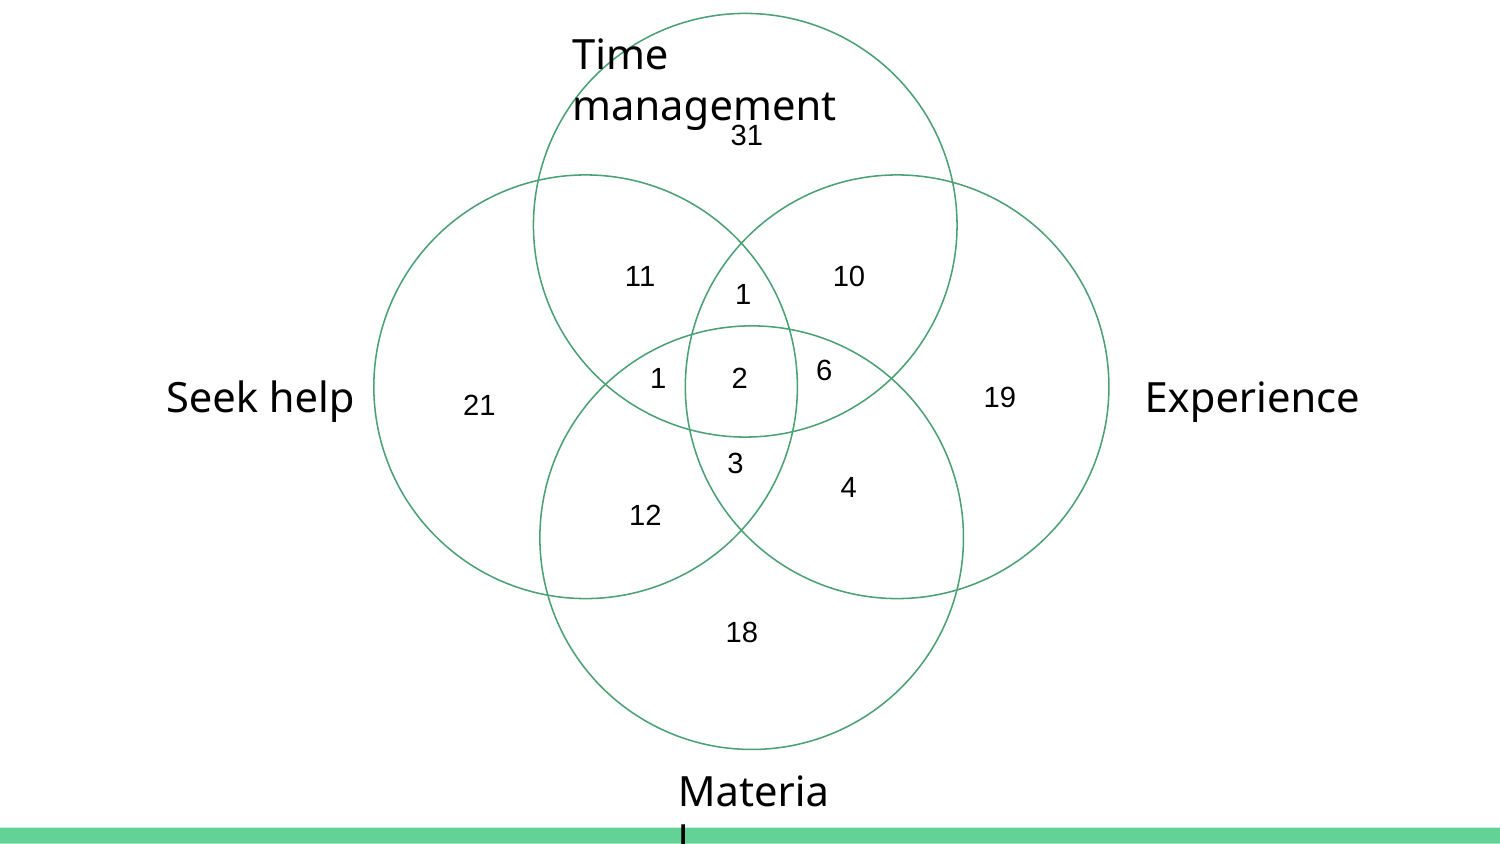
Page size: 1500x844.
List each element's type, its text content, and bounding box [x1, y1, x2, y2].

text_box Time management [557, 13, 943, 144]
text_box Experience [1129, 356, 1500, 437]
text_box 2 [716, 344, 801, 410]
text_box [665, 326, 814, 344]
text_box 10 [817, 242, 903, 308]
text_box [727, 174, 1109, 590]
text_box 31 [715, 101, 793, 167]
text_box [539, 361, 964, 749]
text_box 4 [825, 453, 895, 519]
text_box 6 [800, 335, 871, 401]
text_box Seek help [151, 356, 425, 437]
text_box Material [662, 749, 855, 844]
text_box 12 [614, 481, 684, 547]
text_box [376, 174, 741, 596]
text_box 3 [712, 429, 797, 495]
text_box [538, 128, 953, 242]
text_box 11 [609, 242, 688, 308]
text_box 18 [710, 598, 824, 664]
text_box 1 [634, 344, 716, 410]
text_box [692, 270, 729, 334]
text_box 19 [968, 363, 1082, 429]
text_box 1 [720, 260, 798, 326]
text_box 21 [448, 371, 561, 437]
